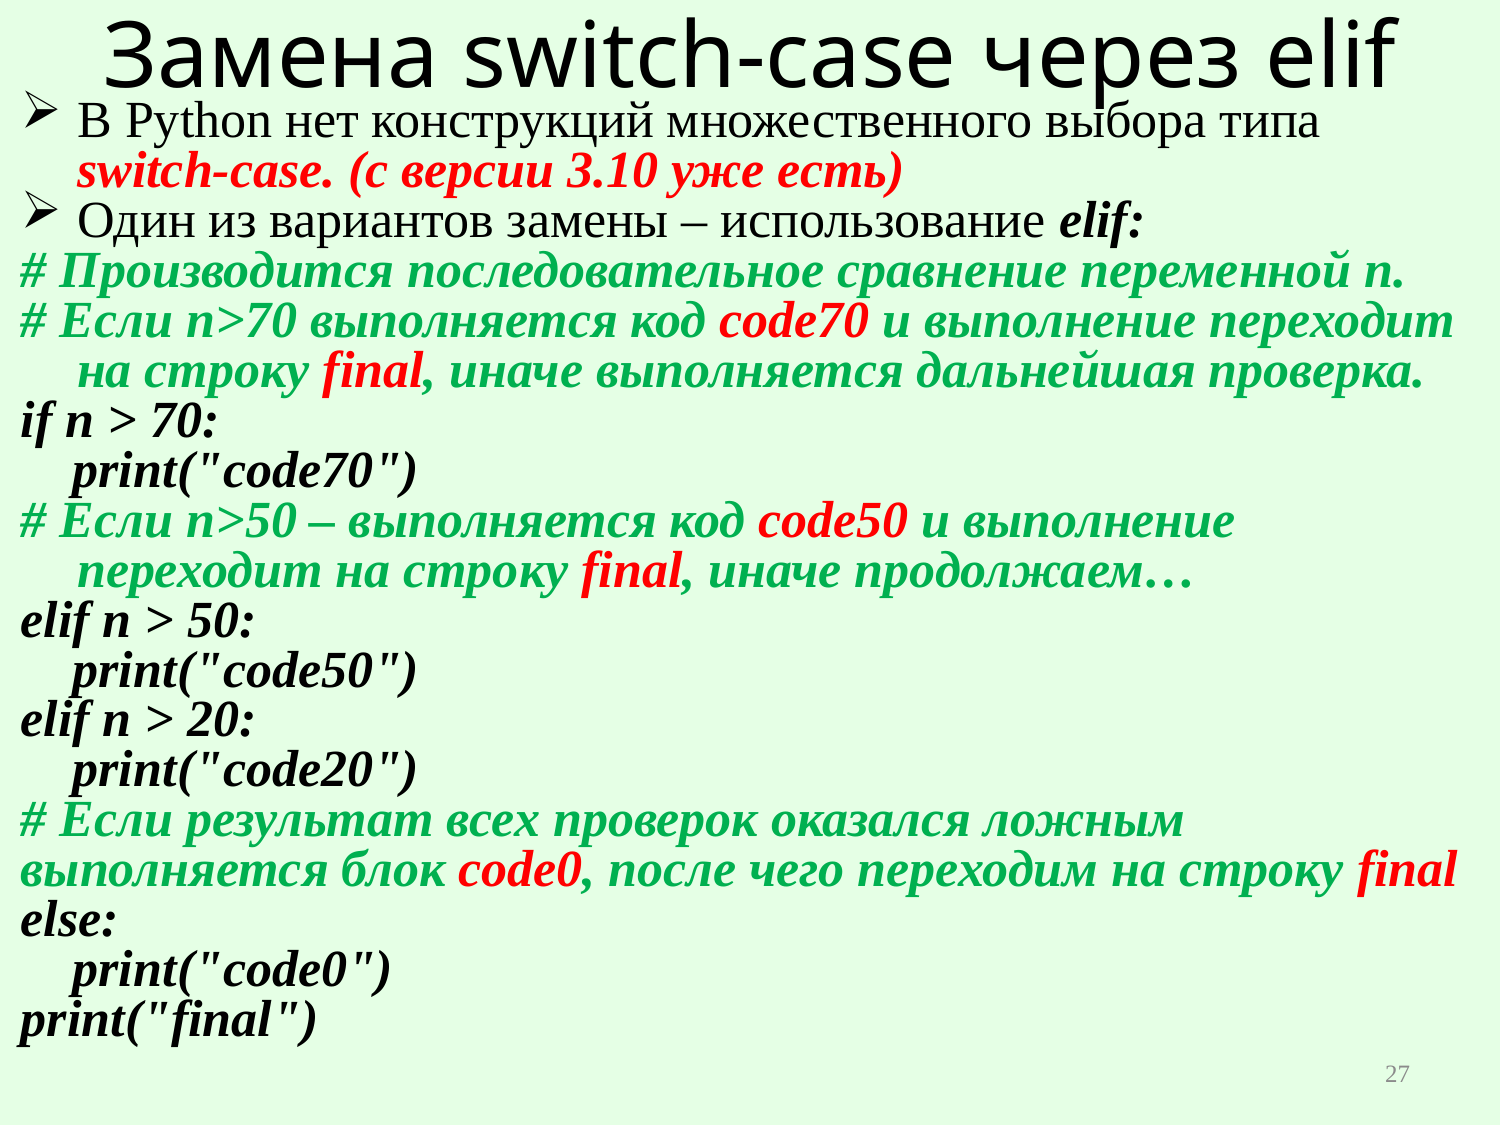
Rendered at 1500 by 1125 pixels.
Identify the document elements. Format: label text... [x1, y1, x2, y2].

list В Python нет конструкций множественного выбора типа switch-case. (с версии 3.10 уже есть) Один из вариантов замены – использование elif: # Производится последовательное сравнение переменной n. # Если n>70 выполняется код code70 и выполнение переходит на строку final, иначе выполняется дальнейшая проверка. if n > 70: print("code70") # Если n>50 – выполняется код code50 и выполнение переходит на строку final, иначе продолжаем… elif n > 50: print("code50") elif n > 20: print("code20") # Если результат всех проверок оказался ложным выполняется блок code0, после чего переходим на строку final else: print("code0") print("final") [5, 90, 1500, 1090]
title Замена switch-case через elif [17, 0, 1483, 90]
slide_number 27 [1074, 1042, 1425, 1103]
